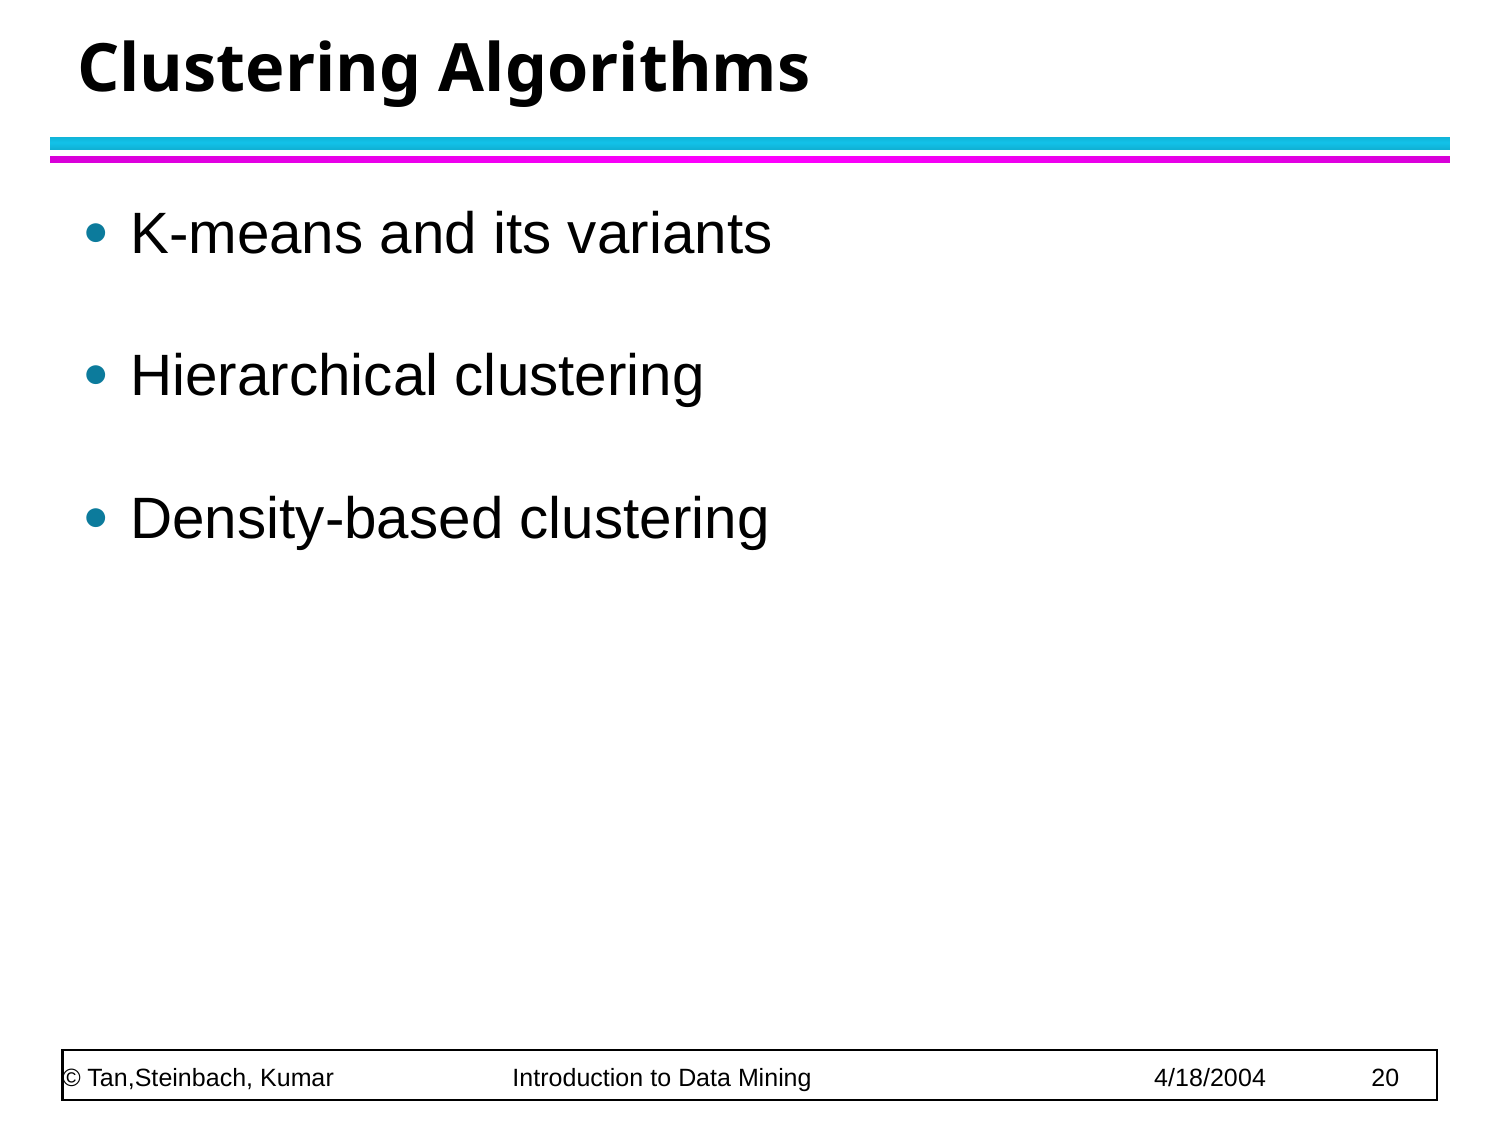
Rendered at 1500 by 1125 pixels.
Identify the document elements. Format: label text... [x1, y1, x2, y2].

title Clustering Algorithms [62, 24, 1421, 113]
list K-means and its variants Hierarchical clustering Density-based clustering [67, 187, 1432, 1038]
